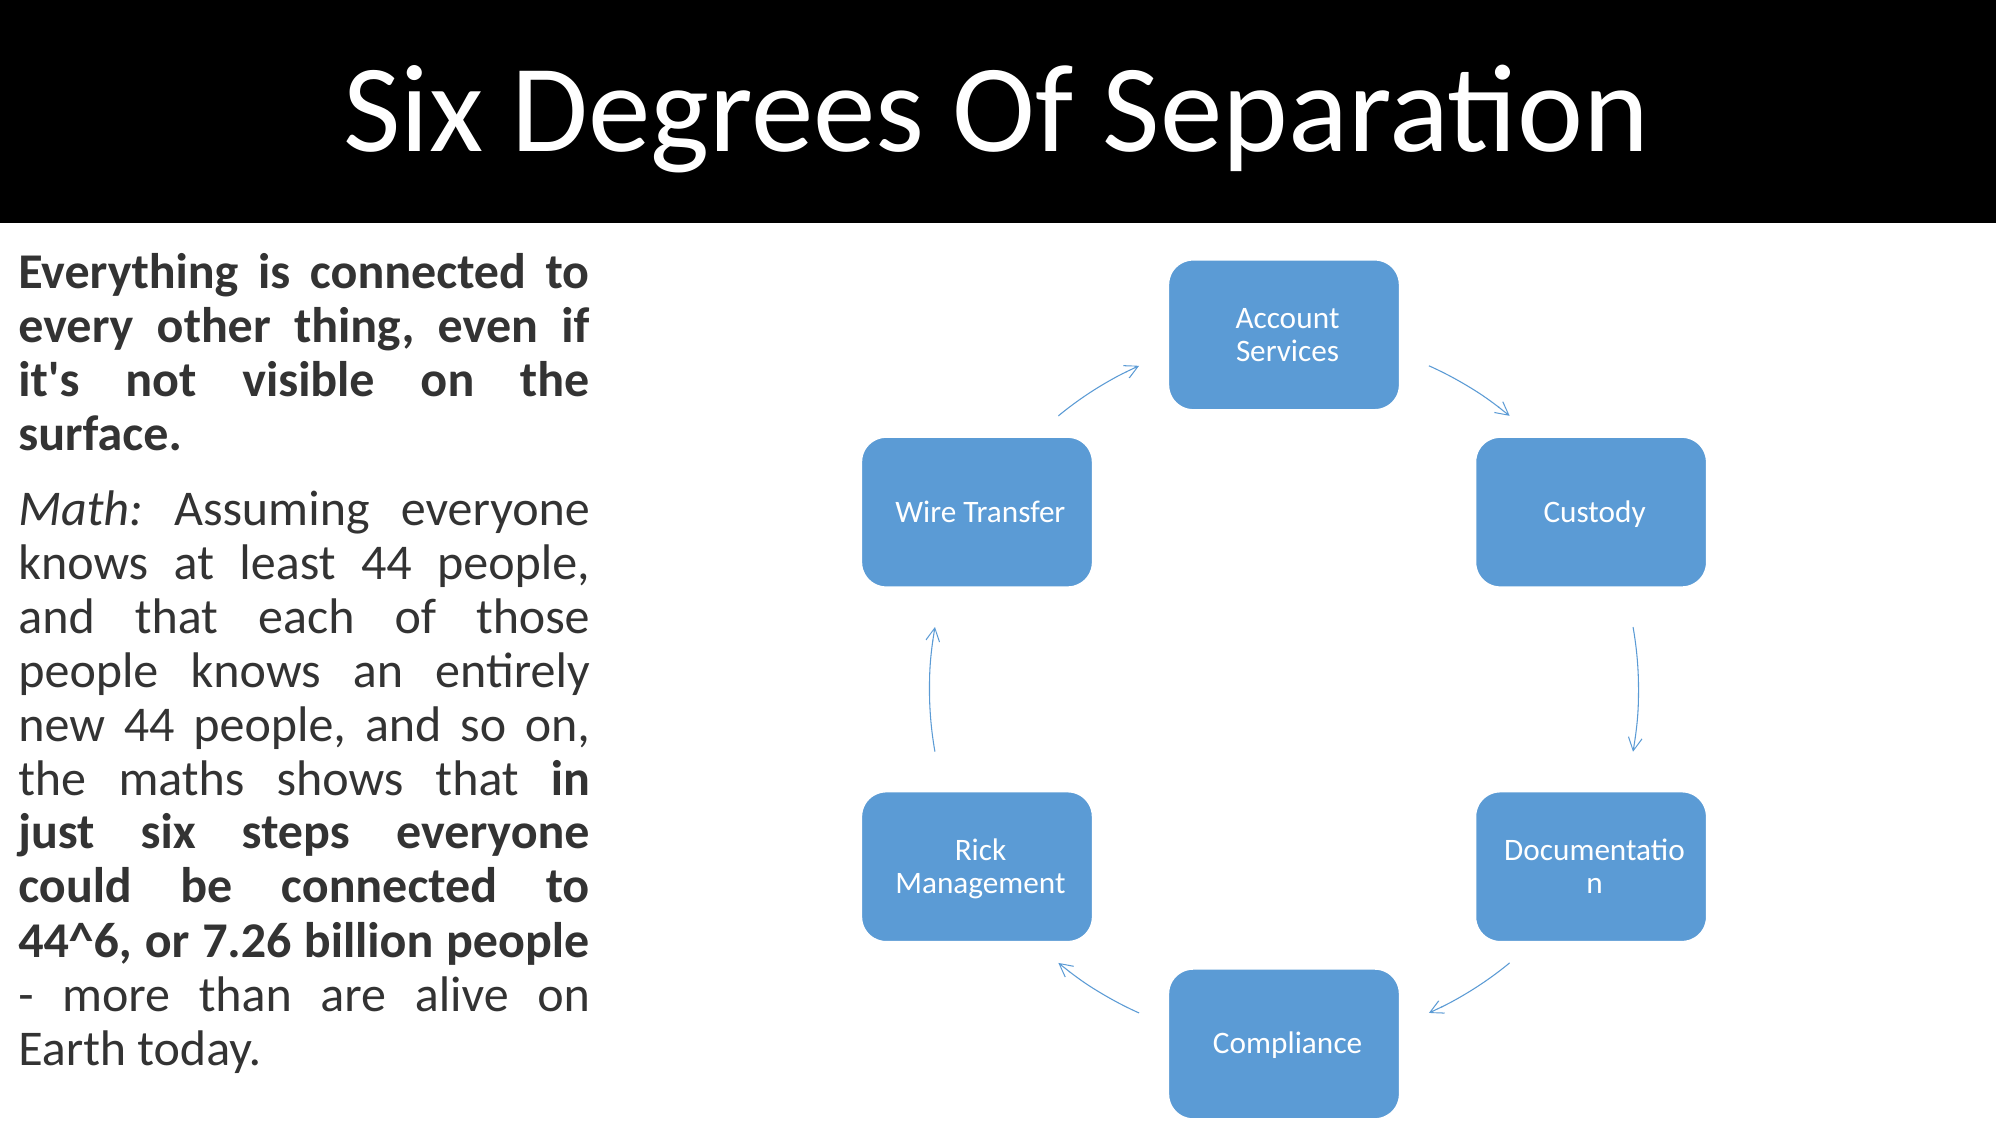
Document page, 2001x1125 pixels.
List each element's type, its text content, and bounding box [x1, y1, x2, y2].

title Six Degrees Of Separation [0, 0, 1996, 223]
subtitle Everything is connected to every other thing, even if it's not visible on the surface. Math: Assuming everyone knows at least 44 people, and that each of those people knows an entirely new 44 people, and so on, the maths shows that in just six steps everyone could be connected to 44^6, or 7.26 billion people - more than are alive on Earth today. [3, 237, 605, 1125]
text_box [741, 259, 1827, 1120]
